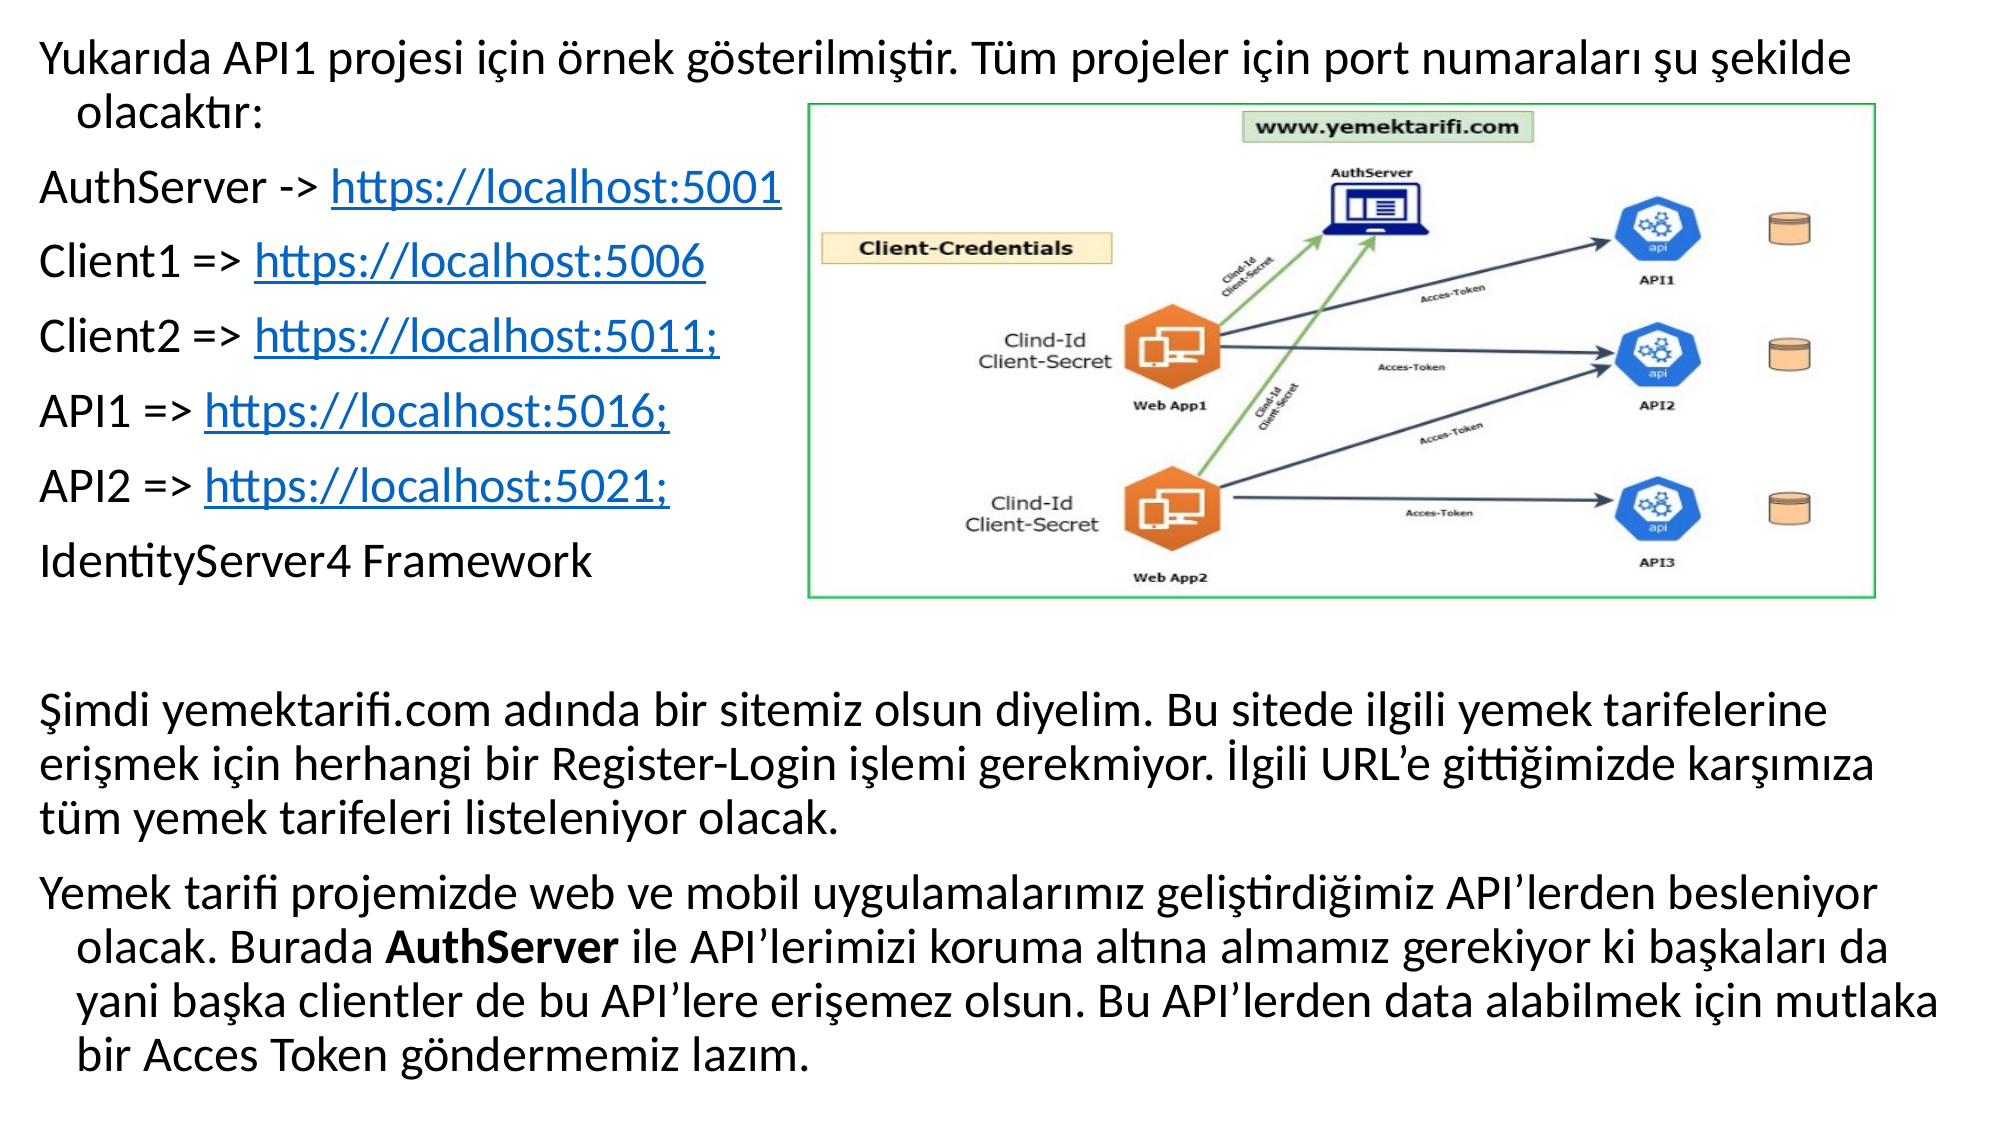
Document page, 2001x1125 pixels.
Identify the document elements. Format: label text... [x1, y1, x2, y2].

list Yukarıda API1 projesi için örnek gösterilmiştir. Tüm projeler için port numaraları şu şekilde olacaktır: AuthServer -> https://localhost:5001 Client1 => https://localhost:5006 Client2 => https://localhost:5011; API1 => https://localhost:5016; API2 => https://localhost:5021; IdentityServer4 Framework Şimdi yemektarifi.com adında bir sitemiz olsun diyelim. Bu sitede ilgili yemek tarifelerine erişmek için herhangi bir Register-Login işlemi gerekmiyor. İlgili URL’e gittiğimizde karşımıza tüm yemek tarifeleri listeleniyor olacak. Yemek tarifi projemizde web ve mobil uygulamalarımız geliştirdiğimiz API’lerden besleniyor olacak. Burada AuthServer ile API’lerimizi koruma altına almamız gerekiyor ki başkaları da yani başka clientler de bu API’lere erişemez olsun. Bu API’lerden data alabilmek için mutlaka bir Acces Token göndermemiz lazım. [24, 23, 1978, 1110]
picture [807, 103, 1876, 600]
